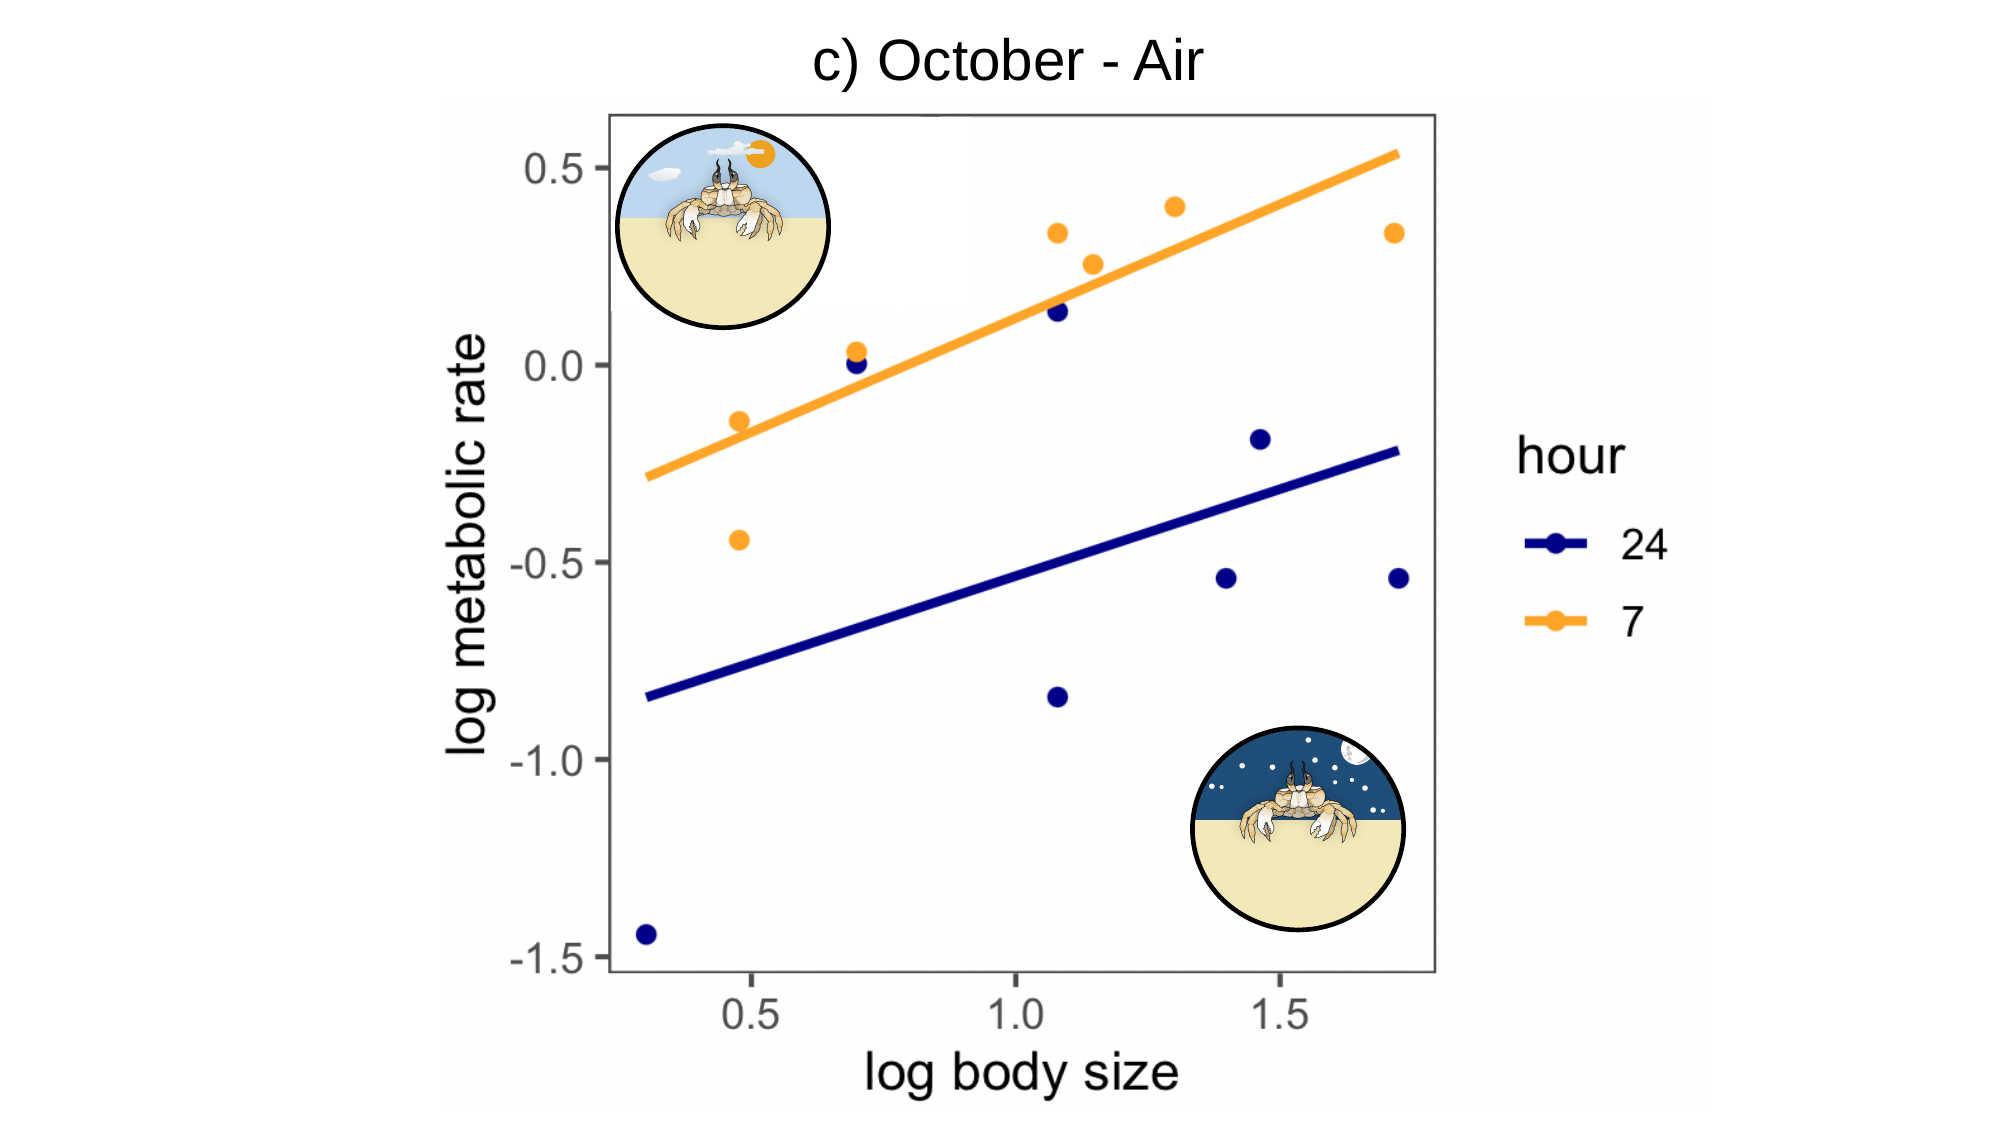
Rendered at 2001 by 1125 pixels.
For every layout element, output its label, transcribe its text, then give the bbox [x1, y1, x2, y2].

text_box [1191, 727, 1404, 931]
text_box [617, 125, 829, 329]
text_box c) October - Air [724, 14, 1294, 100]
picture [440, 100, 1706, 1111]
